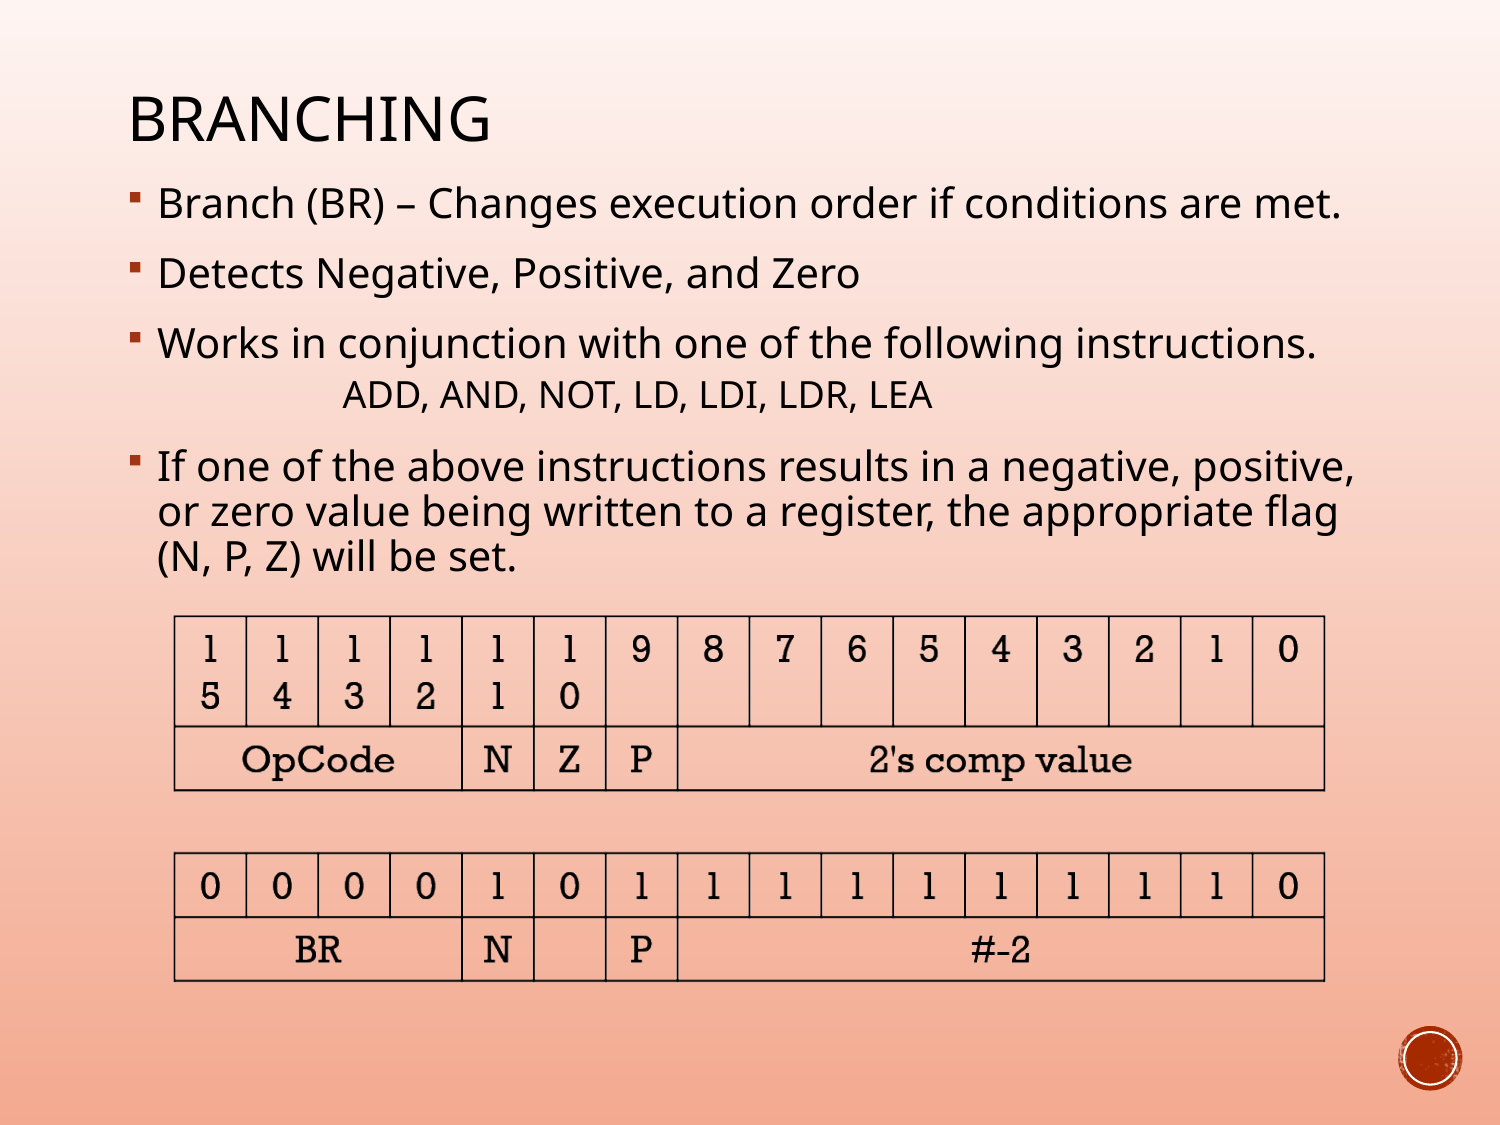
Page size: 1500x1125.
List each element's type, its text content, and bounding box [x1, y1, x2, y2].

list Branch (BR) – Changes execution order if conditions are met. Detects Negative, Positive, and Zero Works in conjunction with one of the following instructions. ADD, AND, NOT, LD, LDI, LDR, LEA If one of the above instructions results in a negative, positive, or zero value being written to a register, the appropriate flag (N, P, Z) will be set. [112, 174, 1388, 840]
title Branching [112, 79, 1388, 163]
picture [168, 612, 1331, 989]
